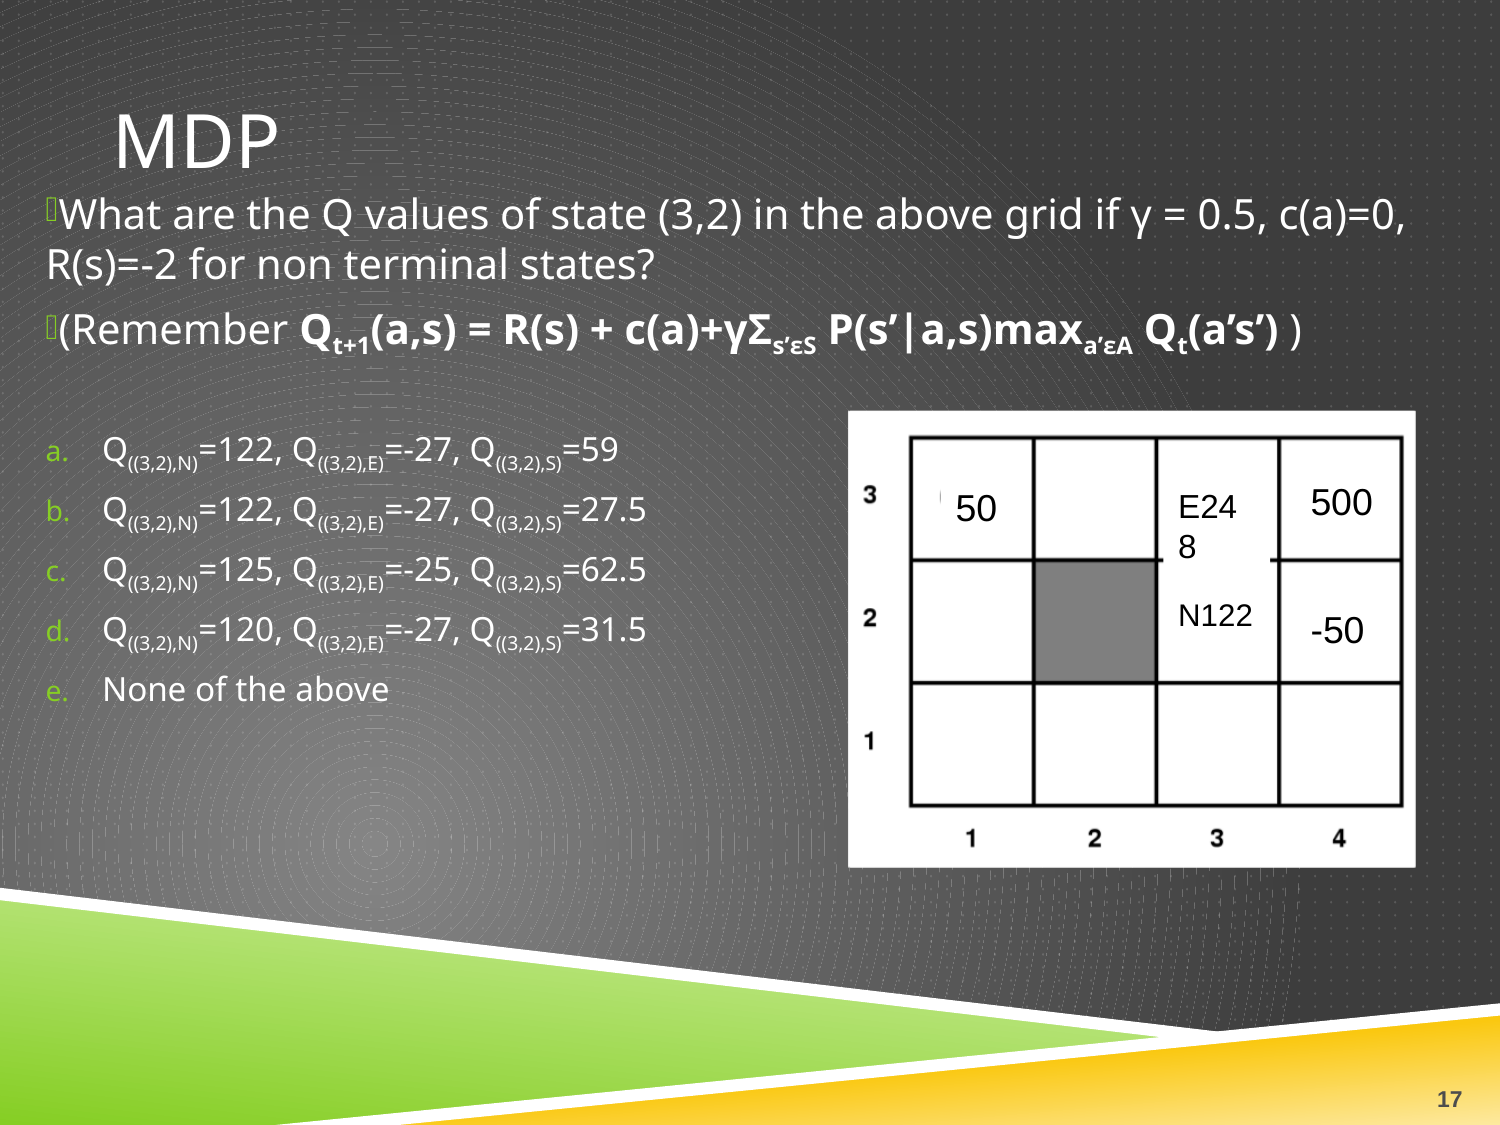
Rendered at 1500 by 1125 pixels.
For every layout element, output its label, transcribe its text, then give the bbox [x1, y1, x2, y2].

list What are the Q values of state (3,2) in the above grid if γ = 0.5, c(a)=0, R(s)=-2 for non terminal states? (Remember Qt+1(a,s) = R(s) + c(a)+γΣs’εS P(s’|a,s)maxa’εA Qt(a’s’) ) Q((3,2),N)=122, Q((3,2),E)=-27, Q((3,2),S)=59 Q((3,2),N)=122, Q((3,2),E)=-27, Q((3,2),S)=27.5 Q((3,2),N)=125, Q((3,2),E)=-25, Q((3,2),S)=62.5 Q((3,2),N)=120, Q((3,2),E)=-27, Q((3,2),S)=31.5 None of the above [45, 180, 1482, 927]
picture [847, 410, 1416, 869]
title mdp [112, 45, 1388, 180]
slide_number 17 [1387, 1052, 1463, 1113]
footer [37, 1052, 513, 1113]
